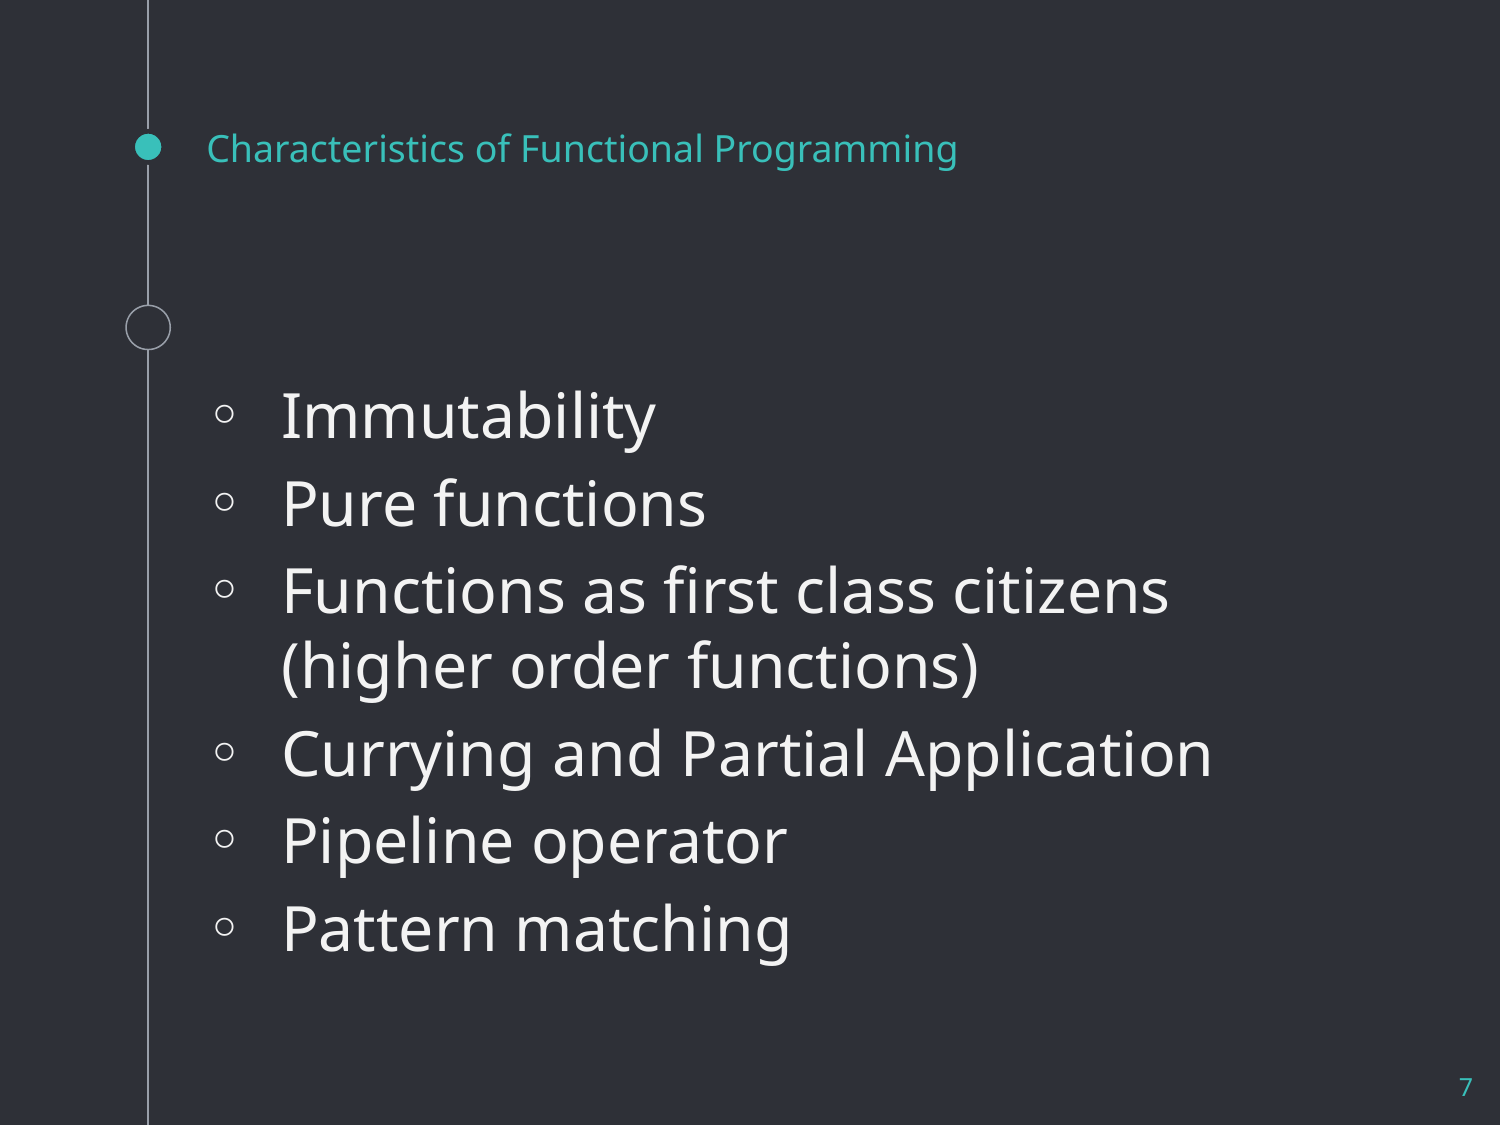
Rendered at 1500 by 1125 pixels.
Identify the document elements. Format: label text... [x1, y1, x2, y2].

slide_number 7 [1398, 1056, 1489, 1125]
list Immutability Pure functions Functions as first class citizens (higher order functions) Currying and Partial Application Pipeline operator Pattern matching [191, 262, 1317, 1078]
title Characteristics of Functional Programming [191, 109, 1317, 185]
